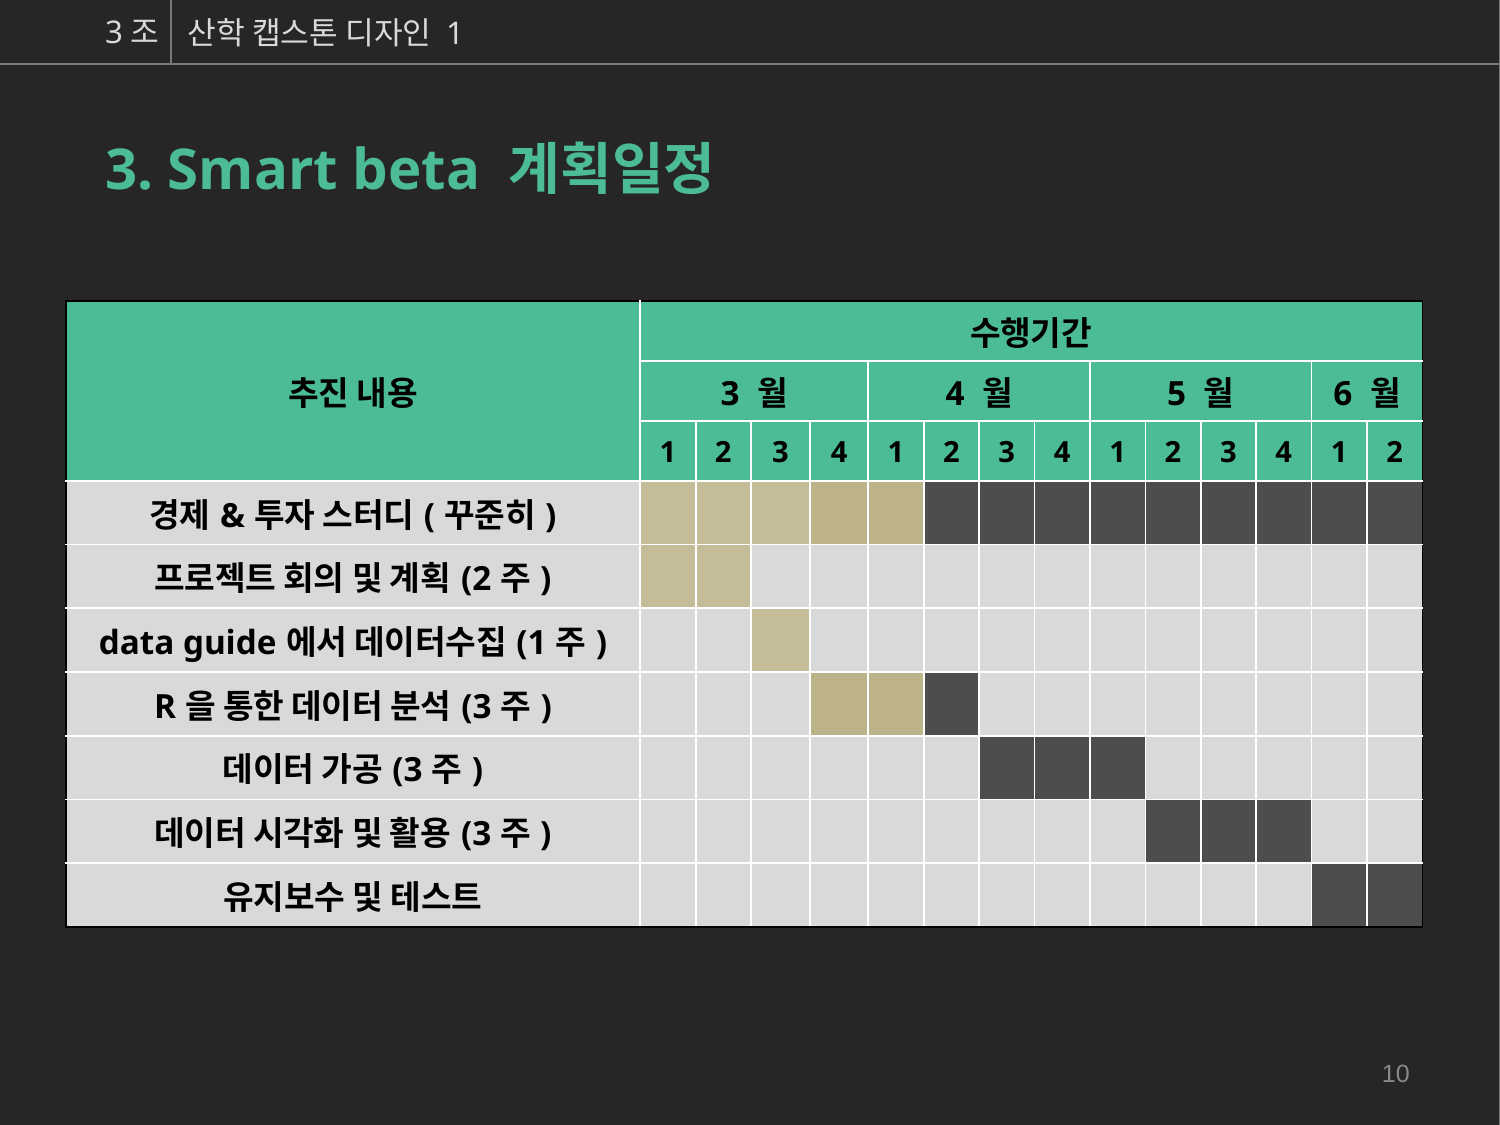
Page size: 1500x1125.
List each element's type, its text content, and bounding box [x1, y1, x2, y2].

table_cell [925, 545, 978, 607]
table_cell [980, 737, 1034, 799]
table_cell [1312, 800, 1366, 862]
table_cell [1257, 737, 1311, 799]
table_cell [1035, 482, 1089, 544]
table_cell [811, 609, 867, 671]
table_cell R을 통한 데이터 분석(3주) [67, 673, 639, 735]
table_cell [641, 800, 695, 862]
table_cell [1146, 609, 1200, 671]
table_cell [811, 864, 867, 926]
table_cell [1035, 609, 1089, 671]
table_cell [811, 737, 867, 799]
table_cell 프로젝트 회의 및 계획(2주) [67, 545, 639, 607]
table_cell [1035, 737, 1089, 799]
table_cell [1202, 864, 1255, 926]
table_cell 3 월 [641, 362, 867, 420]
table_cell [697, 482, 750, 544]
table_cell [925, 673, 978, 735]
table_cell [1257, 673, 1311, 735]
table_cell [1202, 609, 1255, 671]
table_cell [1368, 609, 1422, 671]
table_cell [697, 673, 750, 735]
table_cell 1 [641, 422, 695, 480]
table_cell [811, 800, 867, 862]
table_cell [980, 482, 1034, 544]
table_cell 데이터 가공(3주) [67, 737, 639, 799]
table_cell [1091, 864, 1145, 926]
table_cell [1202, 545, 1255, 607]
table_cell [1146, 800, 1200, 862]
table_cell [1146, 673, 1200, 735]
table_header 수행기간 [641, 302, 1422, 360]
table_cell 3 [980, 422, 1034, 480]
table_cell [1091, 609, 1145, 671]
table_cell [1091, 482, 1145, 544]
table_cell [925, 800, 978, 862]
table_cell [1312, 482, 1366, 544]
text_box 3. Smart beta 계획일정 [90, 125, 988, 208]
table_cell 3 [1202, 422, 1255, 480]
table_cell [869, 864, 923, 926]
table_cell [925, 482, 978, 544]
table_cell [925, 737, 978, 799]
table_cell [1146, 737, 1200, 799]
table_cell [697, 545, 750, 607]
table_cell [1091, 800, 1145, 862]
table_cell [697, 800, 750, 862]
table_cell [752, 482, 809, 544]
table_cell [1091, 545, 1145, 607]
table_cell [1146, 545, 1200, 607]
table_cell [1257, 800, 1311, 862]
table_cell [1312, 864, 1366, 926]
table_cell [869, 609, 923, 671]
table_cell [811, 545, 867, 607]
table_cell [1312, 737, 1366, 799]
table_cell [752, 545, 809, 607]
table_cell [697, 609, 750, 671]
text_box 산학 캡스톤 디자인 1 [175, 5, 740, 58]
table_cell [980, 545, 1034, 607]
table_cell [1035, 864, 1089, 926]
table_cell [811, 482, 867, 544]
table_cell 2 [697, 422, 750, 480]
table_cell [1257, 864, 1311, 926]
table_cell [1368, 545, 1422, 607]
table_cell [869, 800, 923, 862]
table_cell 5 월 [1091, 362, 1311, 420]
table_cell 2 [925, 422, 978, 480]
table_cell 2 [1146, 422, 1200, 480]
table_cell [1368, 482, 1422, 544]
table_cell [641, 482, 695, 544]
table_cell [1146, 482, 1200, 544]
table_cell [869, 737, 923, 799]
table_cell [752, 800, 809, 862]
table_cell [752, 737, 809, 799]
table_cell [925, 864, 978, 926]
table_cell [980, 609, 1034, 671]
table_cell [925, 609, 978, 671]
table_cell [641, 864, 695, 926]
table_cell [641, 609, 695, 671]
table_cell 2 [1368, 422, 1422, 480]
table_cell [1368, 864, 1422, 926]
table_cell [641, 545, 695, 607]
table_cell [1035, 800, 1089, 862]
table_cell 경제&투자 스터디(꾸준히) [67, 482, 639, 544]
table_cell [1202, 673, 1255, 735]
table_cell [1257, 609, 1311, 671]
table_cell 4 [1035, 422, 1089, 480]
table_cell 3 [752, 422, 809, 480]
table_cell [980, 864, 1034, 926]
table_cell [1035, 673, 1089, 735]
text_box 10 [1074, 1042, 1425, 1102]
table_cell data guide에서 데이터수집(1주) [67, 609, 639, 671]
table_cell [1146, 864, 1200, 926]
table_cell [1202, 482, 1255, 544]
table_cell [1368, 737, 1422, 799]
text_box 3조 [90, 5, 167, 58]
table_cell [641, 673, 695, 735]
table_cell [1257, 545, 1311, 607]
table_cell 1 [869, 422, 923, 480]
table_cell [1091, 737, 1145, 799]
table_cell [752, 673, 809, 735]
table_cell [697, 864, 750, 926]
table_cell [1312, 545, 1366, 607]
table_cell 6 월 [1312, 362, 1422, 420]
table_cell [1257, 482, 1311, 544]
table_cell [1368, 673, 1422, 735]
table_cell 4 [1257, 422, 1311, 480]
table_cell [752, 864, 809, 926]
table_cell [1091, 673, 1145, 735]
table_header 추진 내용 [67, 302, 639, 480]
table_cell 4 [811, 422, 867, 480]
table_cell [1368, 800, 1422, 862]
table_cell [811, 673, 867, 735]
table_cell [869, 673, 923, 735]
table_cell [1312, 609, 1366, 671]
table_cell 4 월 [869, 362, 1089, 420]
table_cell 유지보수 및 테스트 [67, 864, 639, 926]
table_cell [697, 737, 750, 799]
table_cell [980, 673, 1034, 735]
table_cell [641, 737, 695, 799]
table_cell [869, 545, 923, 607]
table_cell [1202, 737, 1255, 799]
table_cell [752, 609, 809, 671]
table_cell 1 [1091, 422, 1145, 480]
table_cell [869, 482, 923, 544]
table_cell [1202, 800, 1255, 862]
table_cell [1035, 545, 1089, 607]
table_cell 데이터 시각화 및 활용(3주) [67, 800, 639, 862]
table_cell 1 [1312, 422, 1366, 480]
table_cell [1312, 673, 1366, 735]
table_cell [980, 800, 1034, 862]
